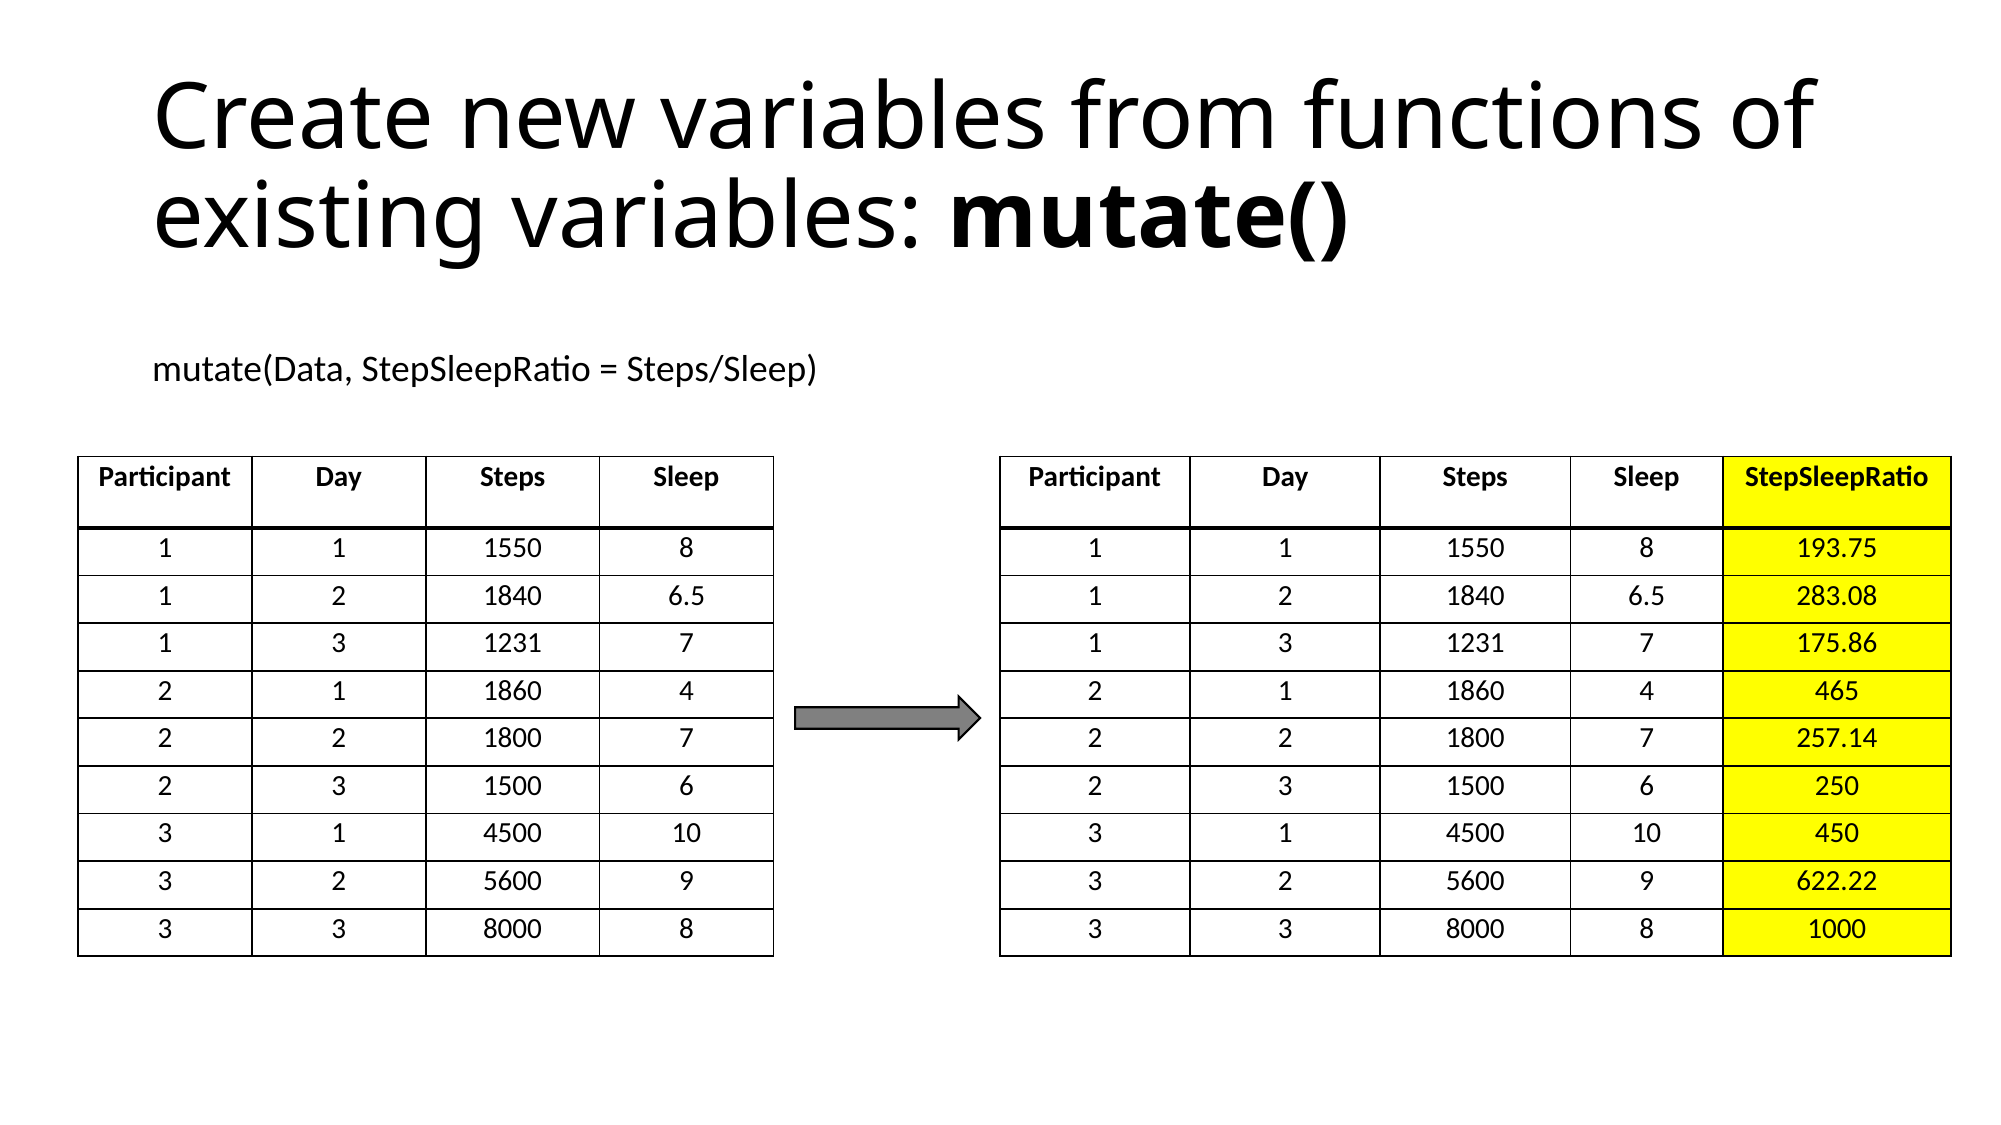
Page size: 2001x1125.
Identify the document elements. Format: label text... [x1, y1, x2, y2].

table_cell 1 [1001, 530, 1189, 575]
table_cell 3 [79, 910, 251, 955]
table_cell 1 [79, 576, 251, 622]
table_cell 8000 [1381, 910, 1570, 955]
table_cell 193.75 [1724, 530, 1950, 575]
table_cell 3 [1001, 910, 1189, 955]
table_cell 1231 [1381, 624, 1570, 670]
table_cell 5600 [427, 862, 599, 908]
table_cell 450 [1724, 814, 1950, 860]
table_cell 1500 [427, 767, 599, 813]
table_header Day [1191, 457, 1379, 526]
table_cell 3 [79, 814, 251, 860]
table_cell 1860 [427, 672, 599, 717]
table_cell 622.22 [1724, 862, 1950, 908]
table_cell 1231 [427, 624, 599, 670]
table_cell 1550 [1381, 530, 1570, 575]
table_cell 1 [1001, 624, 1189, 670]
table_cell 465 [1724, 672, 1950, 717]
table_header Sleep [600, 457, 773, 526]
table_cell 8 [1571, 530, 1722, 575]
table_cell 6.5 [600, 576, 773, 622]
table_header Participant [79, 457, 251, 526]
table_cell 2 [253, 719, 425, 765]
table_cell 1860 [1381, 672, 1570, 717]
table_cell 1800 [427, 719, 599, 765]
table_cell 1840 [1381, 576, 1570, 622]
table_cell 3 [1191, 624, 1379, 670]
table_cell 2 [79, 672, 251, 717]
table_cell 3 [253, 910, 425, 955]
table_cell 2 [1001, 672, 1189, 717]
table_cell 8 [600, 530, 773, 575]
table_header Sleep [1571, 457, 1722, 526]
table_cell 7 [1571, 624, 1722, 670]
table_cell 3 [1001, 814, 1189, 860]
table_cell 1500 [1381, 767, 1570, 813]
table_cell 7 [1571, 719, 1722, 765]
table_cell 3 [1191, 767, 1379, 813]
title Create new variables from functions of existing variables: mutate() [137, 59, 1863, 278]
table_cell 8 [600, 910, 773, 955]
table_header Day [253, 457, 425, 526]
table_cell 1 [253, 814, 425, 860]
table_cell 9 [600, 862, 773, 908]
table_cell 1 [79, 624, 251, 670]
table_cell 1 [1191, 672, 1379, 717]
table_cell 283.08 [1724, 576, 1950, 622]
table_cell 2 [1191, 576, 1379, 622]
table_cell 10 [1571, 814, 1722, 860]
table_header StepSleepRatio [1724, 457, 1950, 526]
table_cell 4500 [1381, 814, 1570, 860]
table_cell 6 [1571, 767, 1722, 813]
table_cell 9 [1571, 862, 1722, 908]
table_cell 6.5 [1571, 576, 1722, 622]
table_cell 1550 [427, 530, 599, 575]
table_cell 1 [1191, 814, 1379, 860]
table_cell 2 [79, 767, 251, 813]
table_cell 3 [253, 767, 425, 813]
table_cell 3 [79, 862, 251, 908]
table_header Steps [1381, 457, 1570, 526]
table_cell 3 [253, 624, 425, 670]
table_cell 2 [79, 719, 251, 765]
table_cell 4500 [427, 814, 599, 860]
text_box [794, 694, 982, 742]
table_cell 7 [600, 624, 773, 670]
table_cell 7 [600, 719, 773, 765]
table_cell 2 [1001, 767, 1189, 813]
table_cell 4 [1571, 672, 1722, 717]
table_header Steps [427, 457, 599, 526]
table_cell 250 [1724, 767, 1950, 813]
table_cell 2 [253, 862, 425, 908]
text_box mutate(Data, StepSleepRatio = Steps/Sleep) [137, 336, 1937, 397]
table_cell 1000 [1724, 910, 1950, 955]
table_cell 10 [600, 814, 773, 860]
table_cell 1 [1191, 530, 1379, 575]
table_cell 2 [253, 576, 425, 622]
table_header Participant [1001, 457, 1189, 526]
table_cell 8 [1571, 910, 1722, 955]
table_cell 6 [600, 767, 773, 813]
table_cell 2 [1001, 719, 1189, 765]
table_cell 5600 [1381, 862, 1570, 908]
table_cell 257.14 [1724, 719, 1950, 765]
table_cell 1 [79, 530, 251, 575]
table_cell 1 [253, 672, 425, 717]
table_cell 3 [1001, 862, 1189, 908]
table_cell 175.86 [1724, 624, 1950, 670]
table_cell 1 [253, 530, 425, 575]
table_cell 2 [1191, 862, 1379, 908]
table_cell 8000 [427, 910, 599, 955]
table_cell 4 [600, 672, 773, 717]
table_cell 3 [1191, 910, 1379, 955]
table_cell 1 [1001, 576, 1189, 622]
table_cell 2 [1191, 719, 1379, 765]
table_cell 1800 [1381, 719, 1570, 765]
table_cell 1840 [427, 576, 599, 622]
